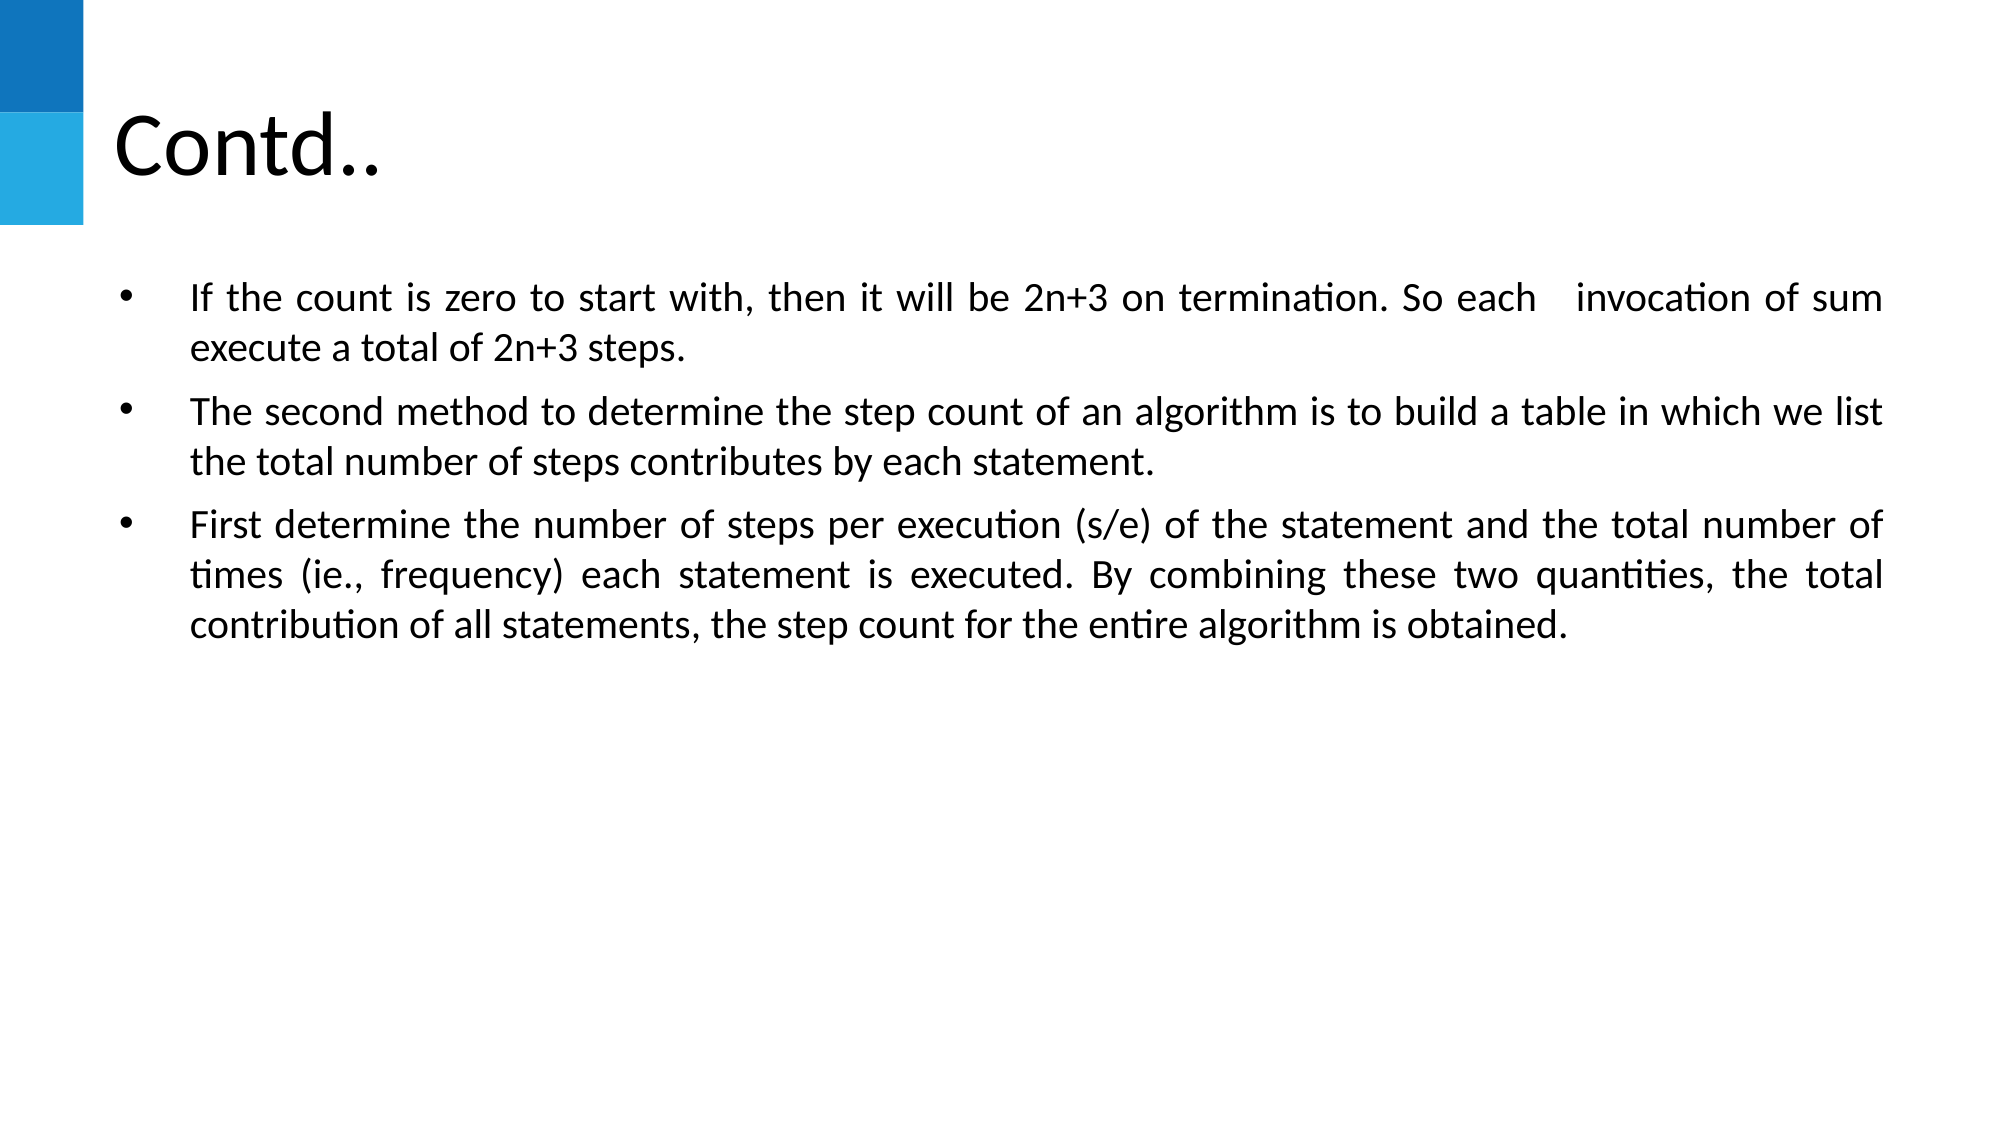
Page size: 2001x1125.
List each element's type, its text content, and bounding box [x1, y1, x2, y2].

list If the count is zero to start with, then it will be 2n+3 on termination. So each invocation of sum execute a total of 2n+3 steps. The second method to determine the step count of an algorithm is to build a table in which we list the total number of steps contributes by each statement. First determine the number of steps per execution (s/e) of the statement and the total number of times (ie., frequency) each statement is executed. By combining these two quantities, the total contribution of all statements, the step count for the entire algorithm is obtained. [99, 262, 1900, 1005]
title Contd.. [99, 45, 1900, 233]
